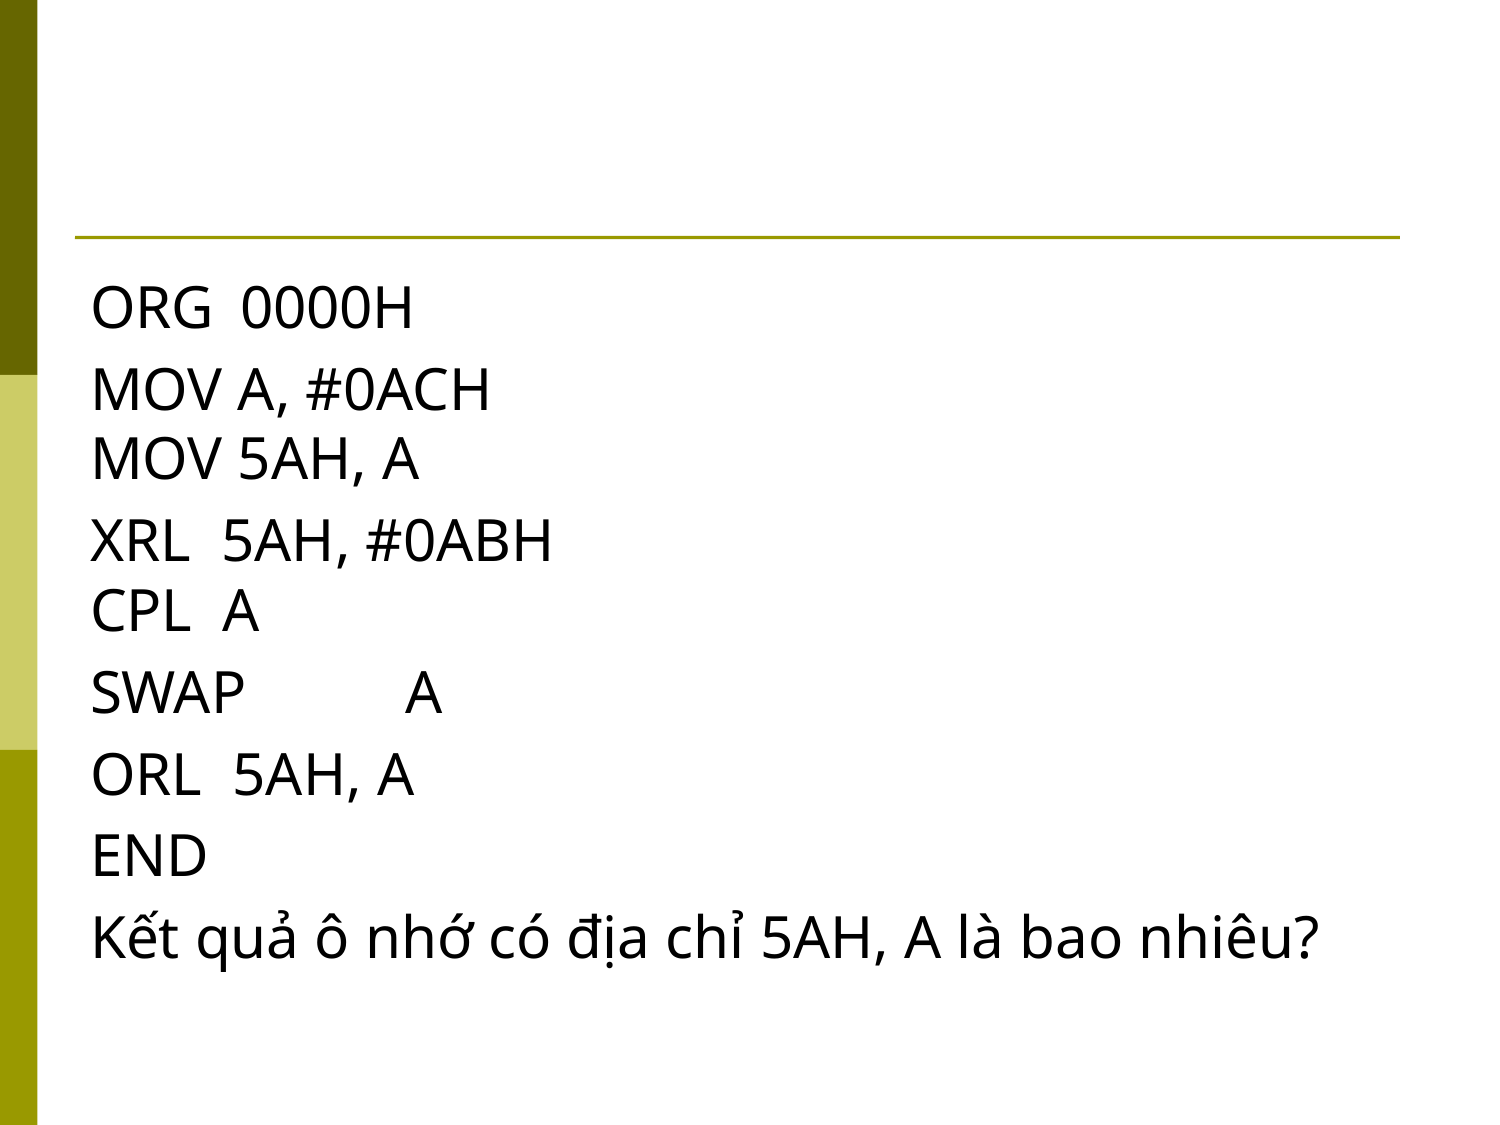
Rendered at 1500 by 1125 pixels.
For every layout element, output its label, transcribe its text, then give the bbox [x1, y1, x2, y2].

list ORG 0000H MOV A, #0ACH MOV 5AH, A XRL 5AH, #0ABH CPL A SWAP A ORL 5AH, A END Kết quả ô nhớ có địa chỉ 5AH, A là bao nhiêu? [75, 262, 1425, 1006]
